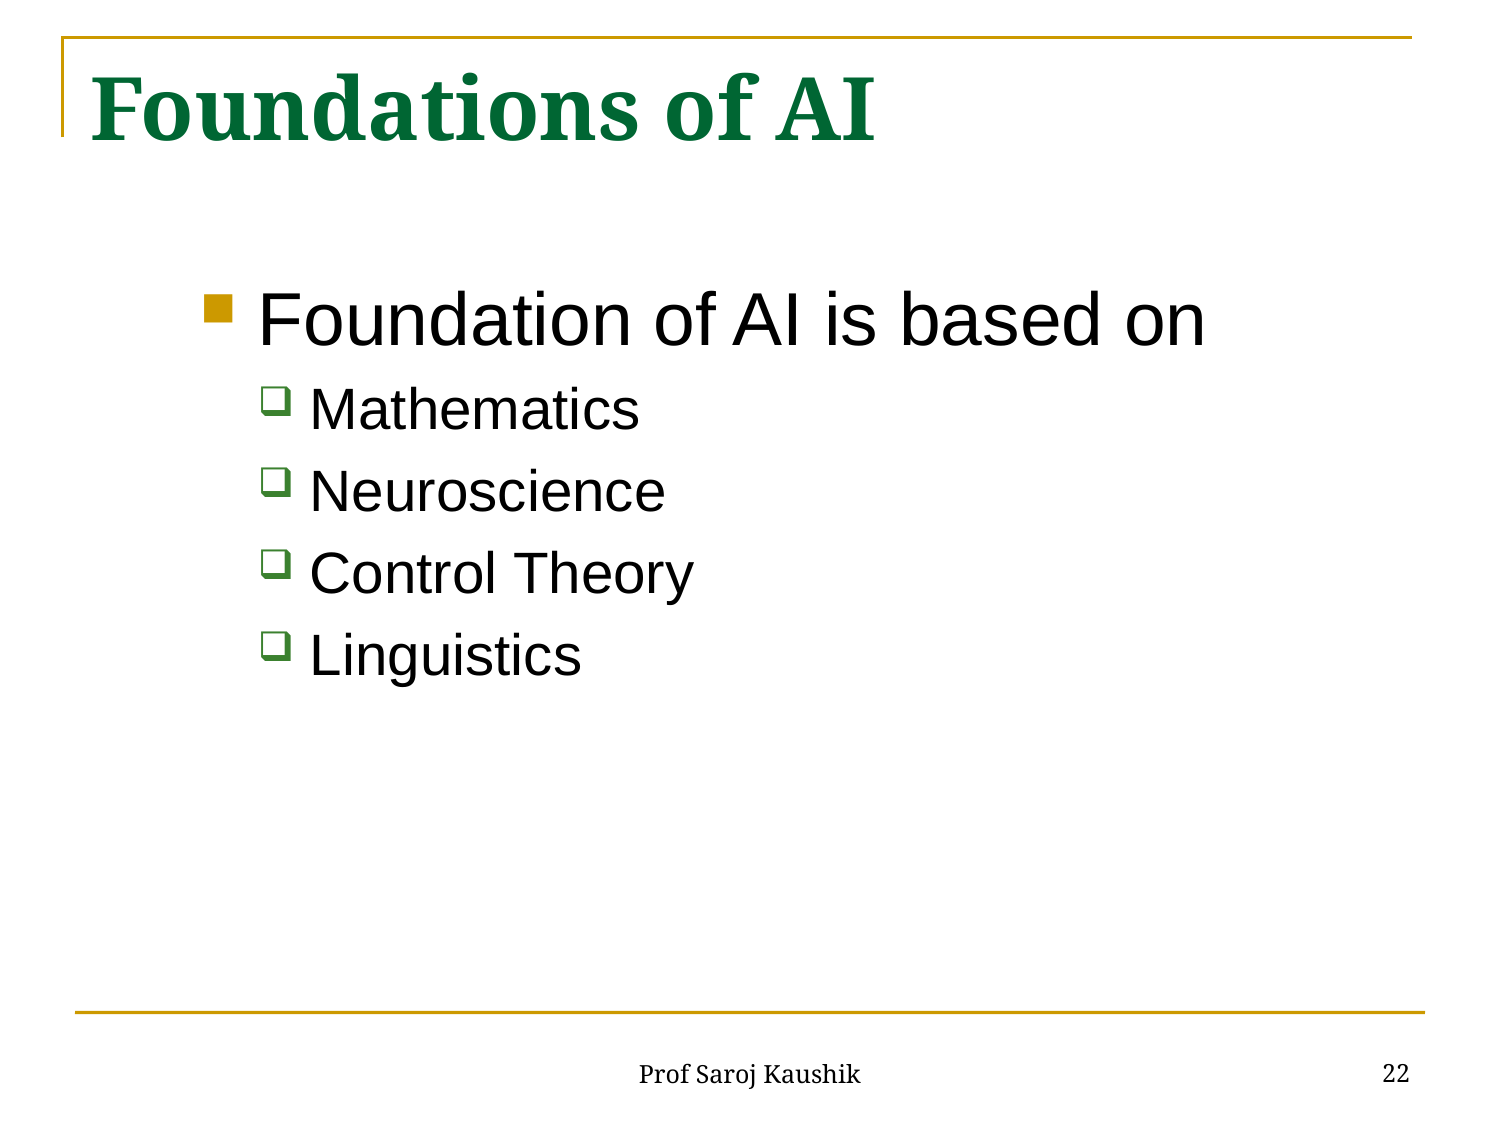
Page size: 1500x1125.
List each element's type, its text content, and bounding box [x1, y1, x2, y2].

slide_number 22 [1074, 1024, 1425, 1100]
title Foundations of AI [75, 45, 1425, 233]
footer Prof Saroj Kaushik [512, 1025, 988, 1100]
list Foundation of AI is based on Mathematics Neuroscience Control Theory Linguistics [75, 262, 1425, 1006]
